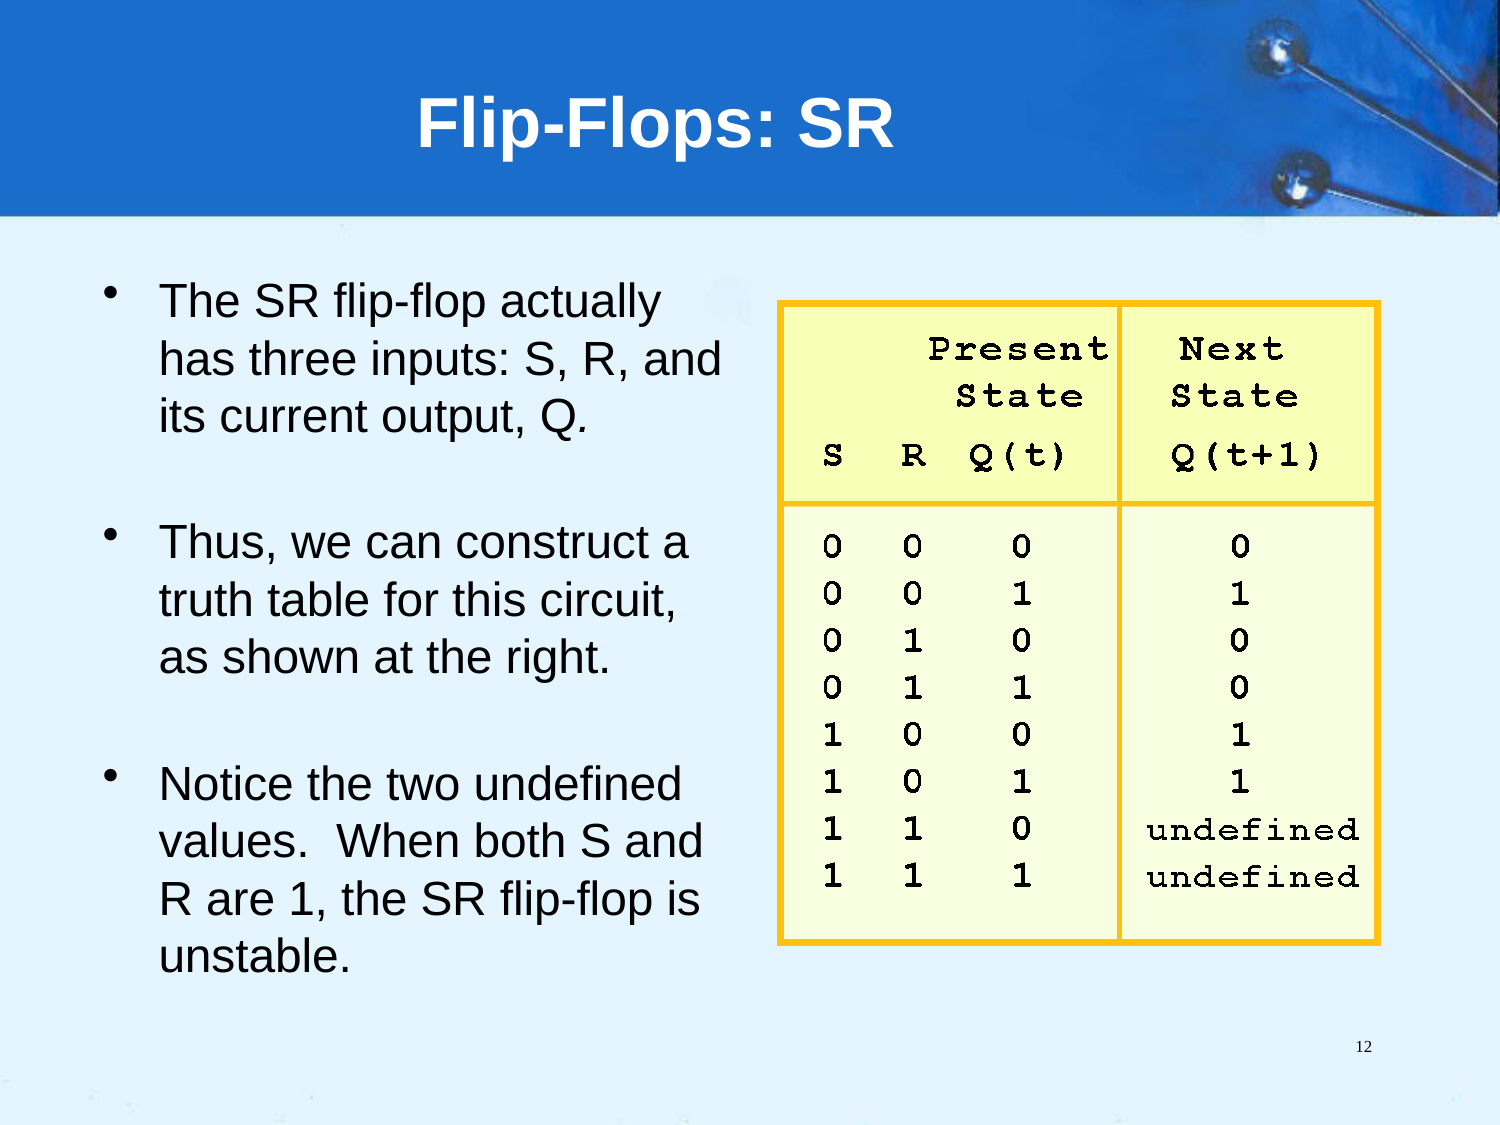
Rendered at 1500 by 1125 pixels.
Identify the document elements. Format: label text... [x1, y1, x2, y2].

title Flip-Flops: SR [87, 37, 1226, 201]
picture [0, 0, 1500, 1125]
slide_number 12 [1074, 1024, 1388, 1101]
list The SR flip-flop actually has three inputs: S, R, and its current output, Q. Thus, we can construct a truth table for this circuit, as shown at the right. Notice the two undefined values. When both S and R are 1, the SR flip-flop is unstable. [87, 262, 751, 1001]
